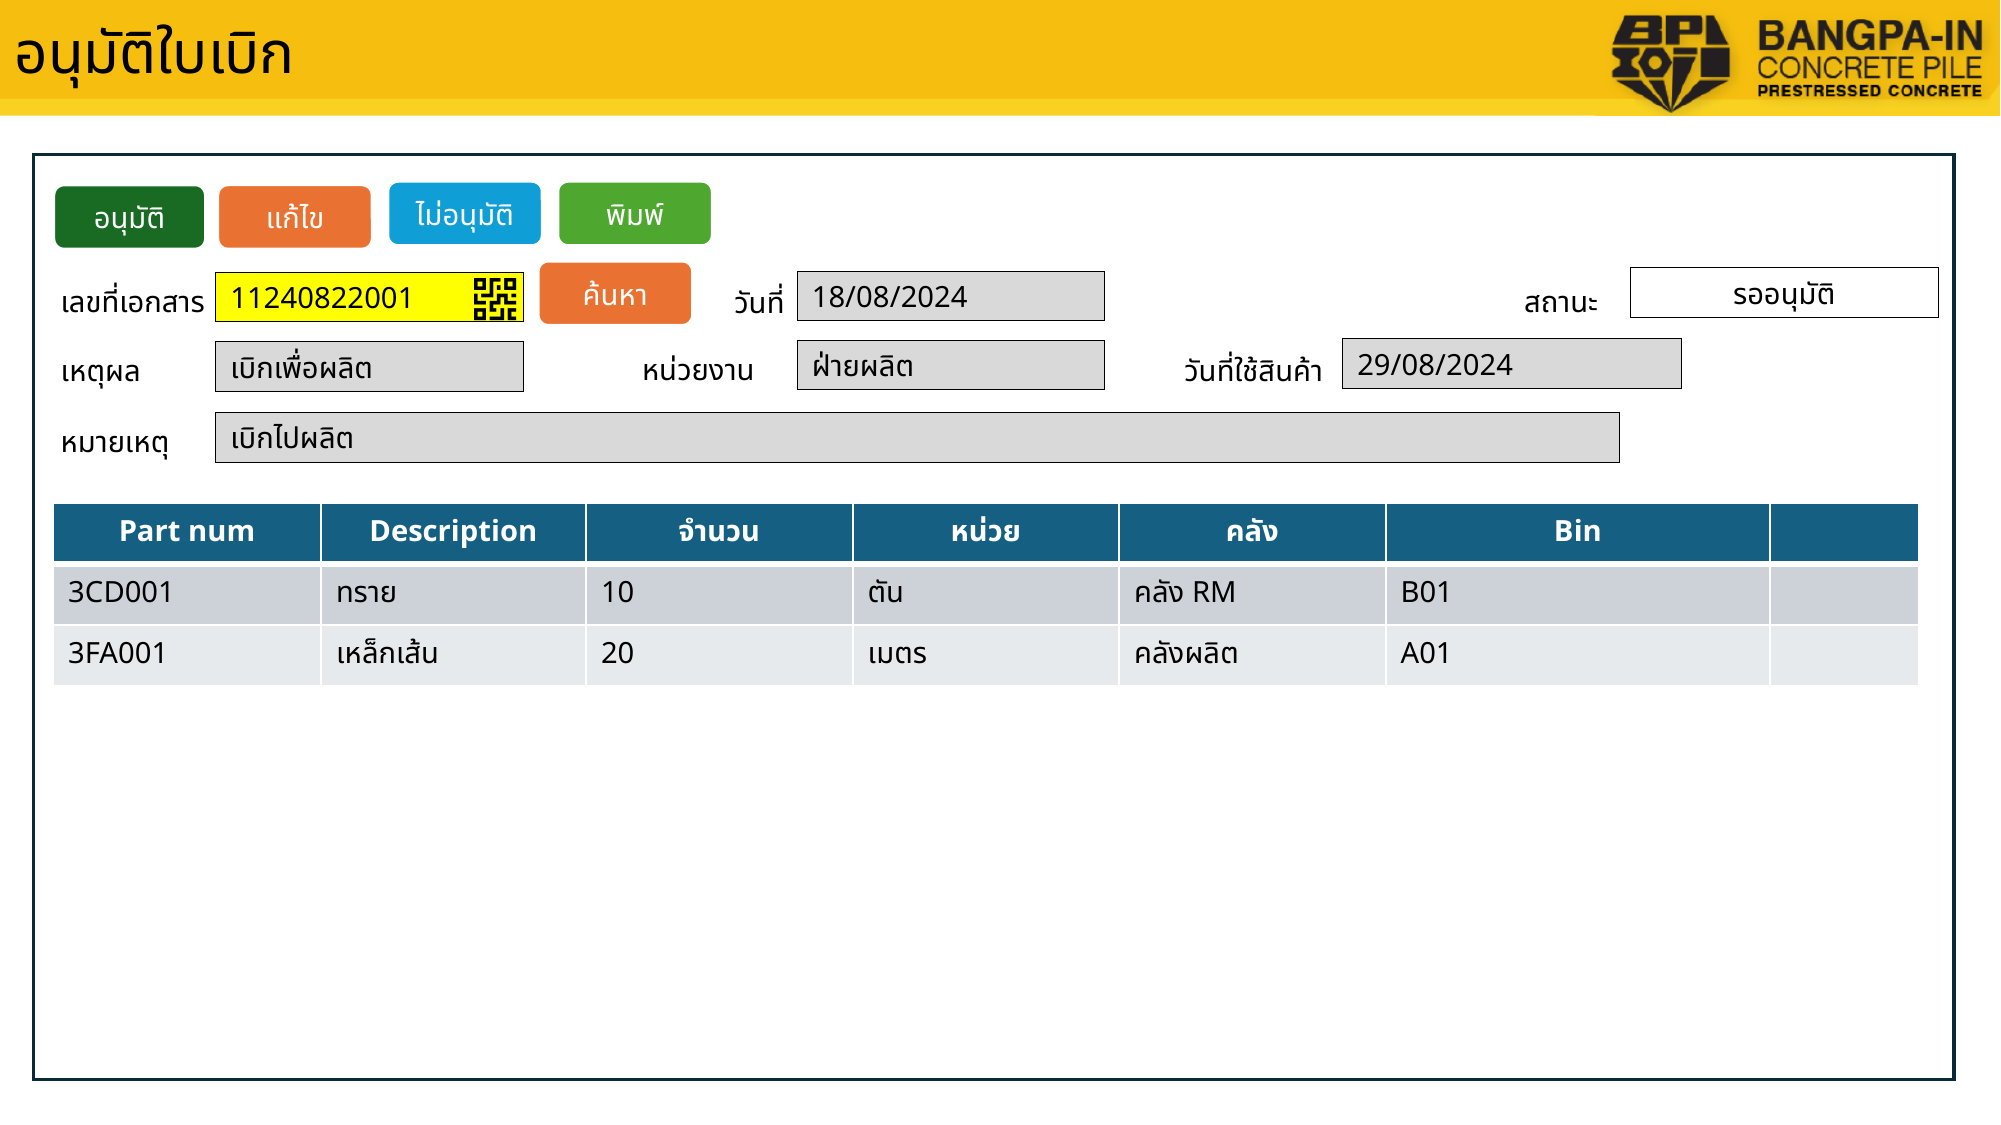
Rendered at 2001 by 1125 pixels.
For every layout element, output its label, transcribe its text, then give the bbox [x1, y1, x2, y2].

table_header Bin [1387, 504, 1769, 561]
table_cell คลังผลิต [1120, 626, 1385, 685]
table_header คลัง [1120, 504, 1385, 561]
text_box 11240822001 [215, 272, 465, 322]
text_box แก้ไข [215, 182, 375, 252]
text_box 18/08/2024 [797, 271, 1105, 321]
text_box หน่วยงาน [627, 343, 820, 394]
table_cell 10 [587, 567, 852, 624]
text_box ไม่อนุมัติ [385, 178, 545, 249]
picture [1594, 0, 2000, 117]
table_header [1771, 504, 1918, 561]
table_cell 3CD001 [54, 567, 320, 624]
text_box ฝ่ายผลิต [797, 340, 1105, 390]
table_cell [1771, 567, 1918, 624]
text_box [32, 153, 1956, 1081]
table_header Part num [54, 504, 320, 561]
text_box [0, 97, 1594, 117]
text_box ค้นหา [535, 258, 696, 329]
text_box วันที่ใช้สินค้า [1169, 344, 1362, 395]
text_box สถานะ [1509, 275, 1655, 326]
table_header Description [322, 504, 585, 561]
text_box วันที่ [719, 277, 823, 328]
table_cell เมตร [854, 626, 1118, 685]
picture [465, 270, 525, 329]
table_cell เหล็กเส้น [322, 626, 585, 685]
text_box เหตุผล [45, 345, 238, 395]
table_header หน่วย [854, 504, 1118, 561]
text_box เบิกไปผลิต [215, 412, 1620, 463]
text_box พิมพ์ [555, 178, 716, 249]
text_box เบิกเพื่อผลิต [215, 341, 524, 392]
table_cell ตัน [854, 567, 1118, 624]
table_cell 3FA001 [54, 626, 320, 685]
table_cell A01 [1387, 626, 1769, 685]
table_cell 20 [587, 626, 852, 685]
text_box รออนุมัติ [1630, 267, 1939, 318]
text_box หมายเหตุ [45, 415, 238, 466]
table_cell [1771, 626, 1918, 685]
text_box อนุมัติใบเบิก [0, 0, 1594, 97]
table_cell B01 [1387, 567, 1769, 624]
text_box เลขที่เอกสาร [45, 275, 238, 326]
table_cell คลัง RM [1120, 567, 1385, 624]
table_cell ทราย [322, 567, 585, 624]
table_header จำนวน [587, 504, 852, 561]
text_box 29/08/2024 [1342, 338, 1682, 389]
